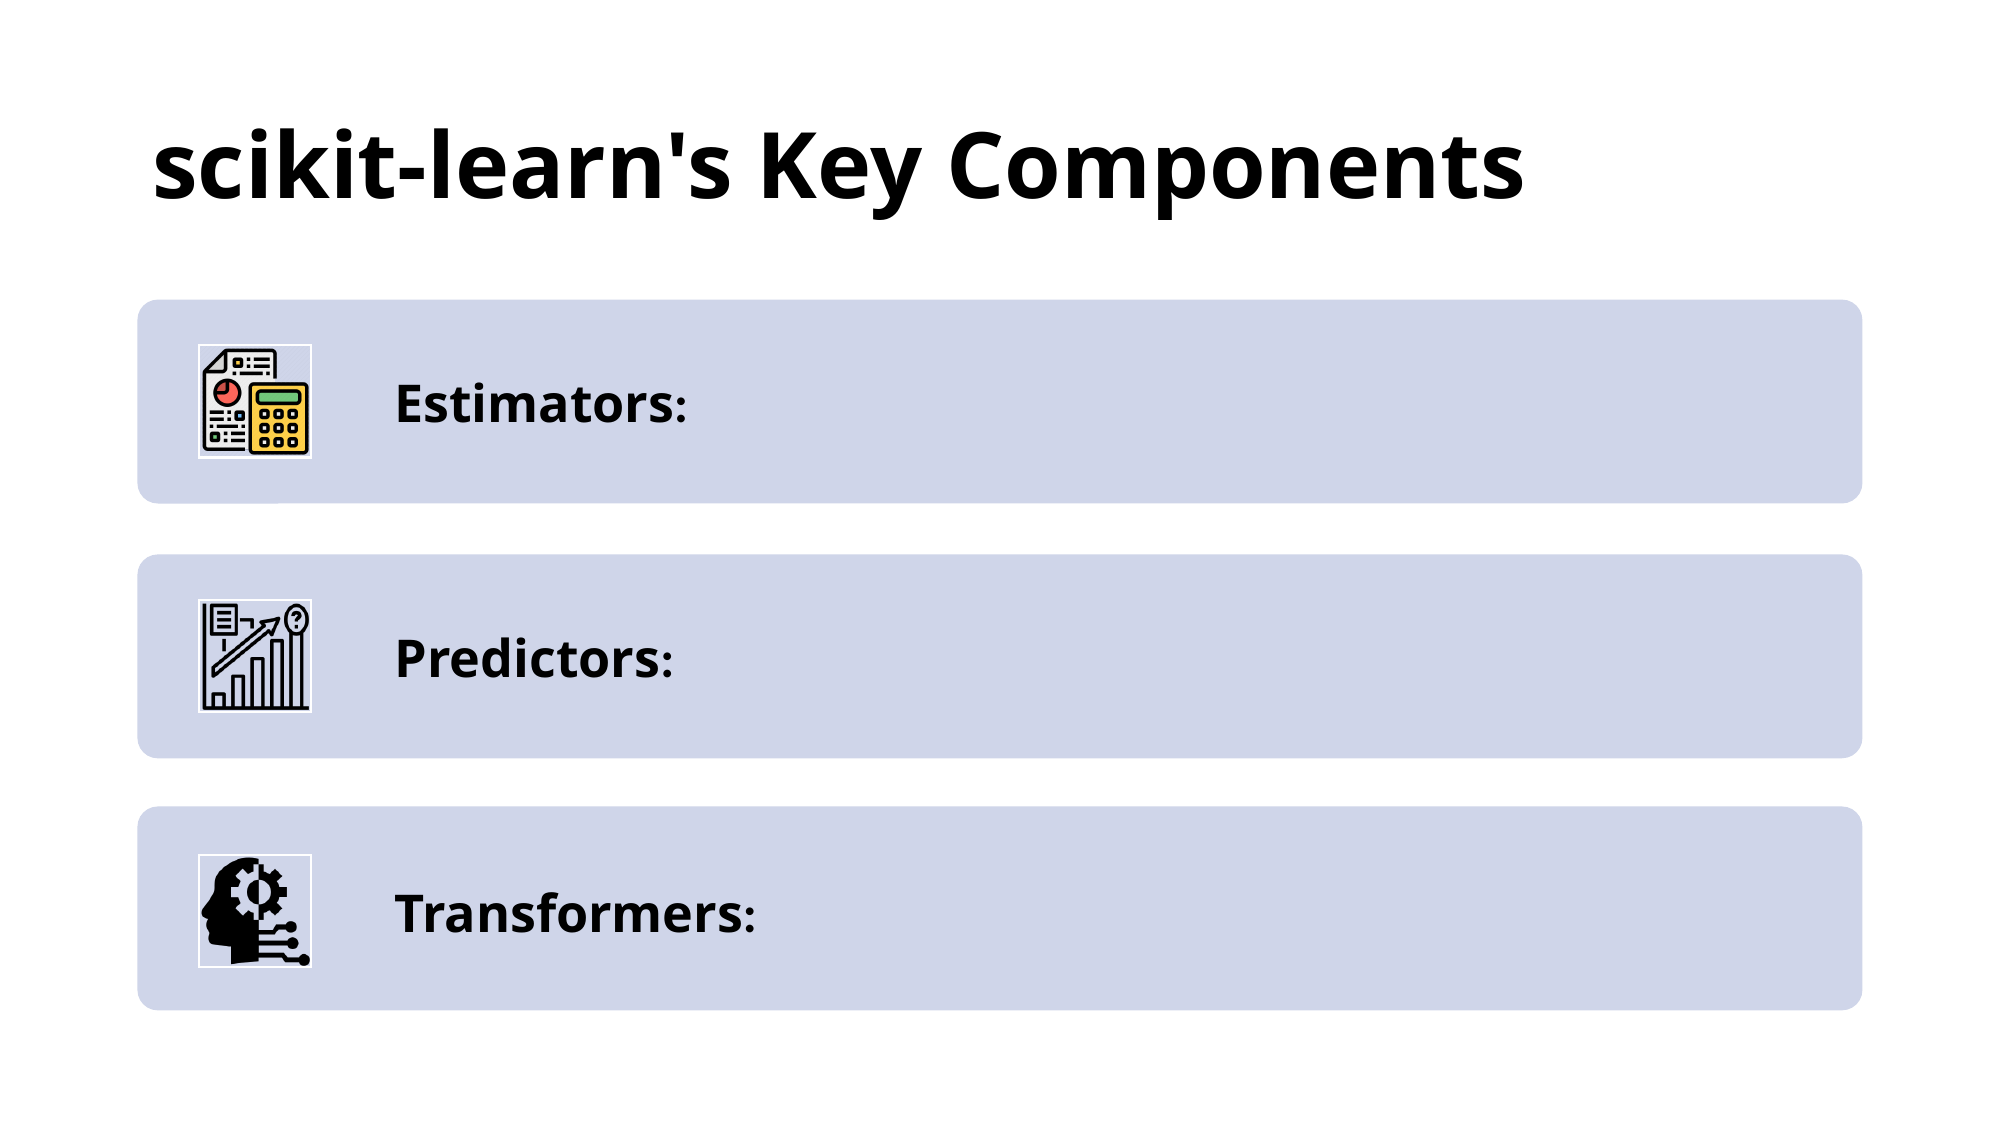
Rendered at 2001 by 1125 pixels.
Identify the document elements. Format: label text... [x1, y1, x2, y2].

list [137, 299, 1863, 1014]
title scikit-learn's Key Components [137, 59, 1863, 278]
